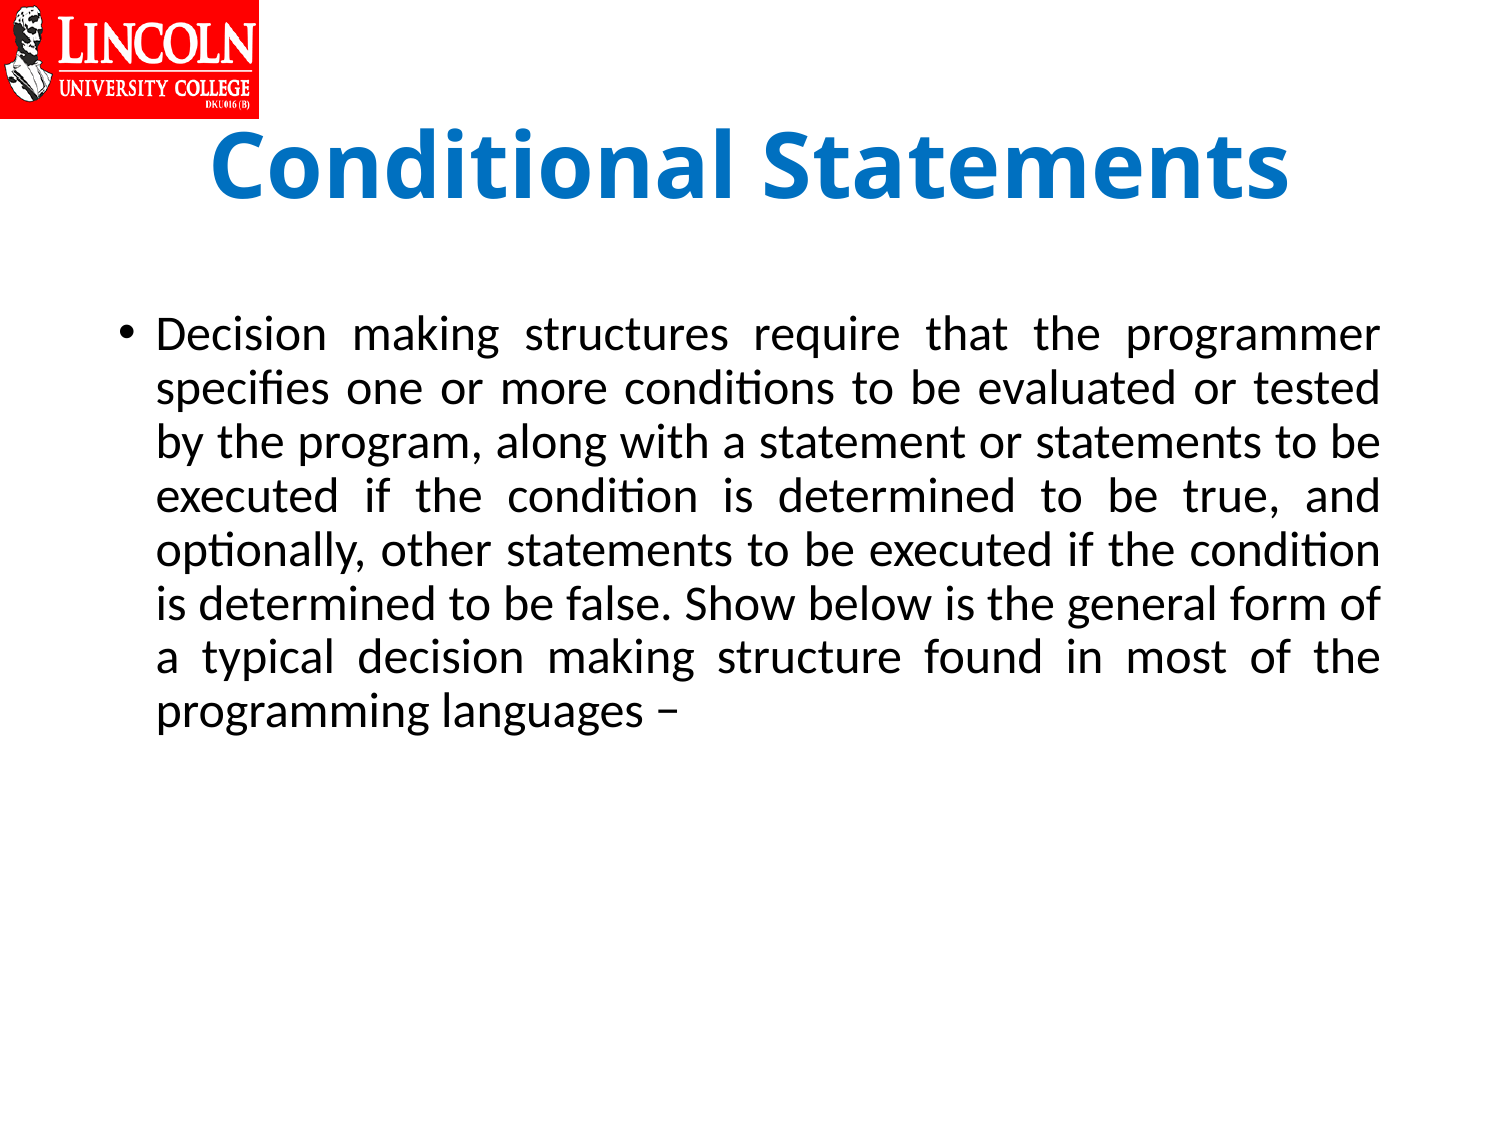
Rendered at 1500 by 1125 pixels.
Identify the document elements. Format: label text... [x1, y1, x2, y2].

title Conditional Statements [103, 59, 1397, 278]
list Decision making structures require that the programmer specifies one or more conditions to be evaluated or tested by the program, along with a statement or statements to be executed if the condition is determined to be true, and optionally, other statements to be executed if the condition is determined to be false. Show below is the general form of a typical decision making structure found in most of the programming languages − [103, 299, 1397, 1014]
